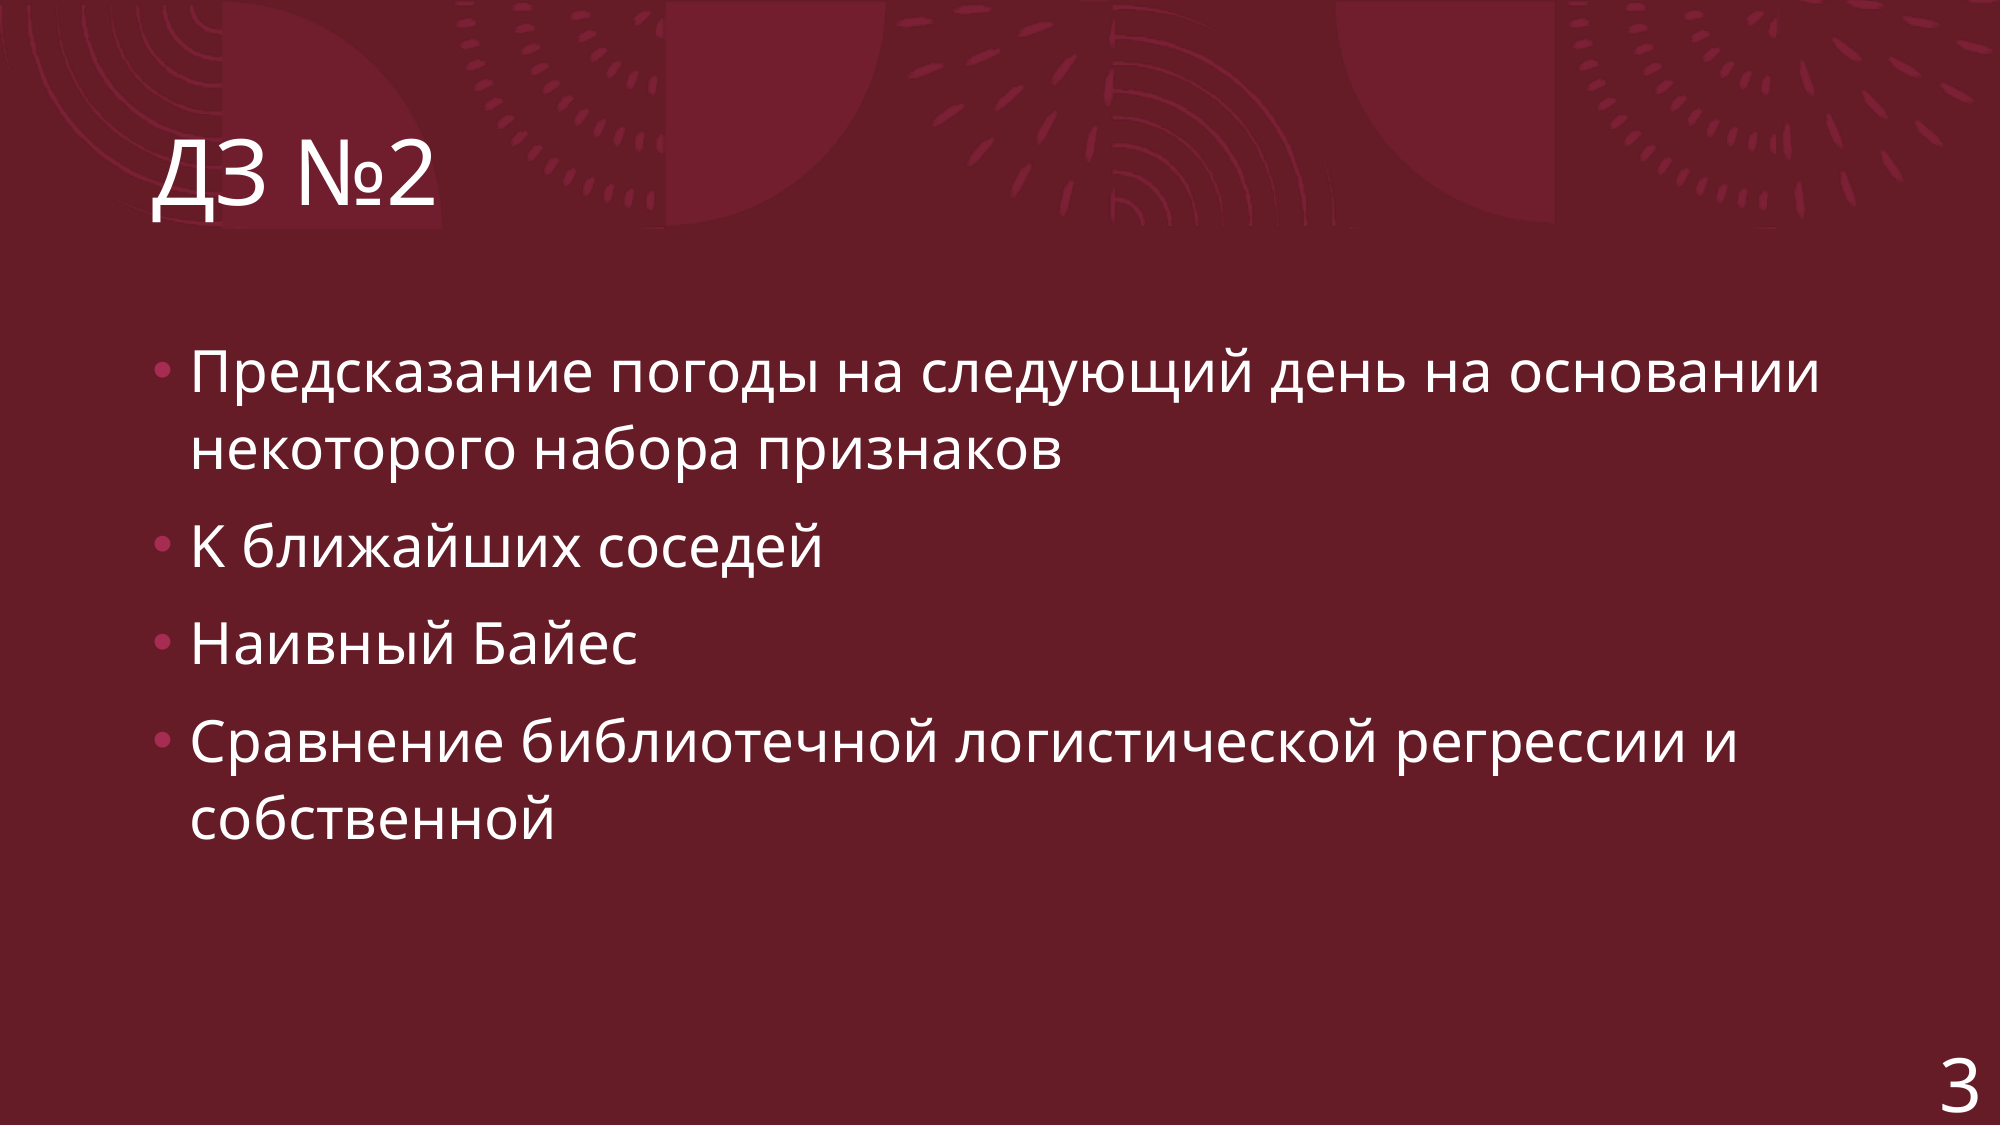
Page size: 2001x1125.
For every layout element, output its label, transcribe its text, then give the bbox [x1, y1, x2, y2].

list Предсказание погоды на следующий день на основании некоторого набора признаков K ближайших соседей Наивный Байес Сравнение библиотечной логистической регрессии и собственной [137, 319, 1863, 1009]
title ДЗ №2 [137, 60, 1863, 278]
text_box 3 [1924, 974, 2000, 1125]
